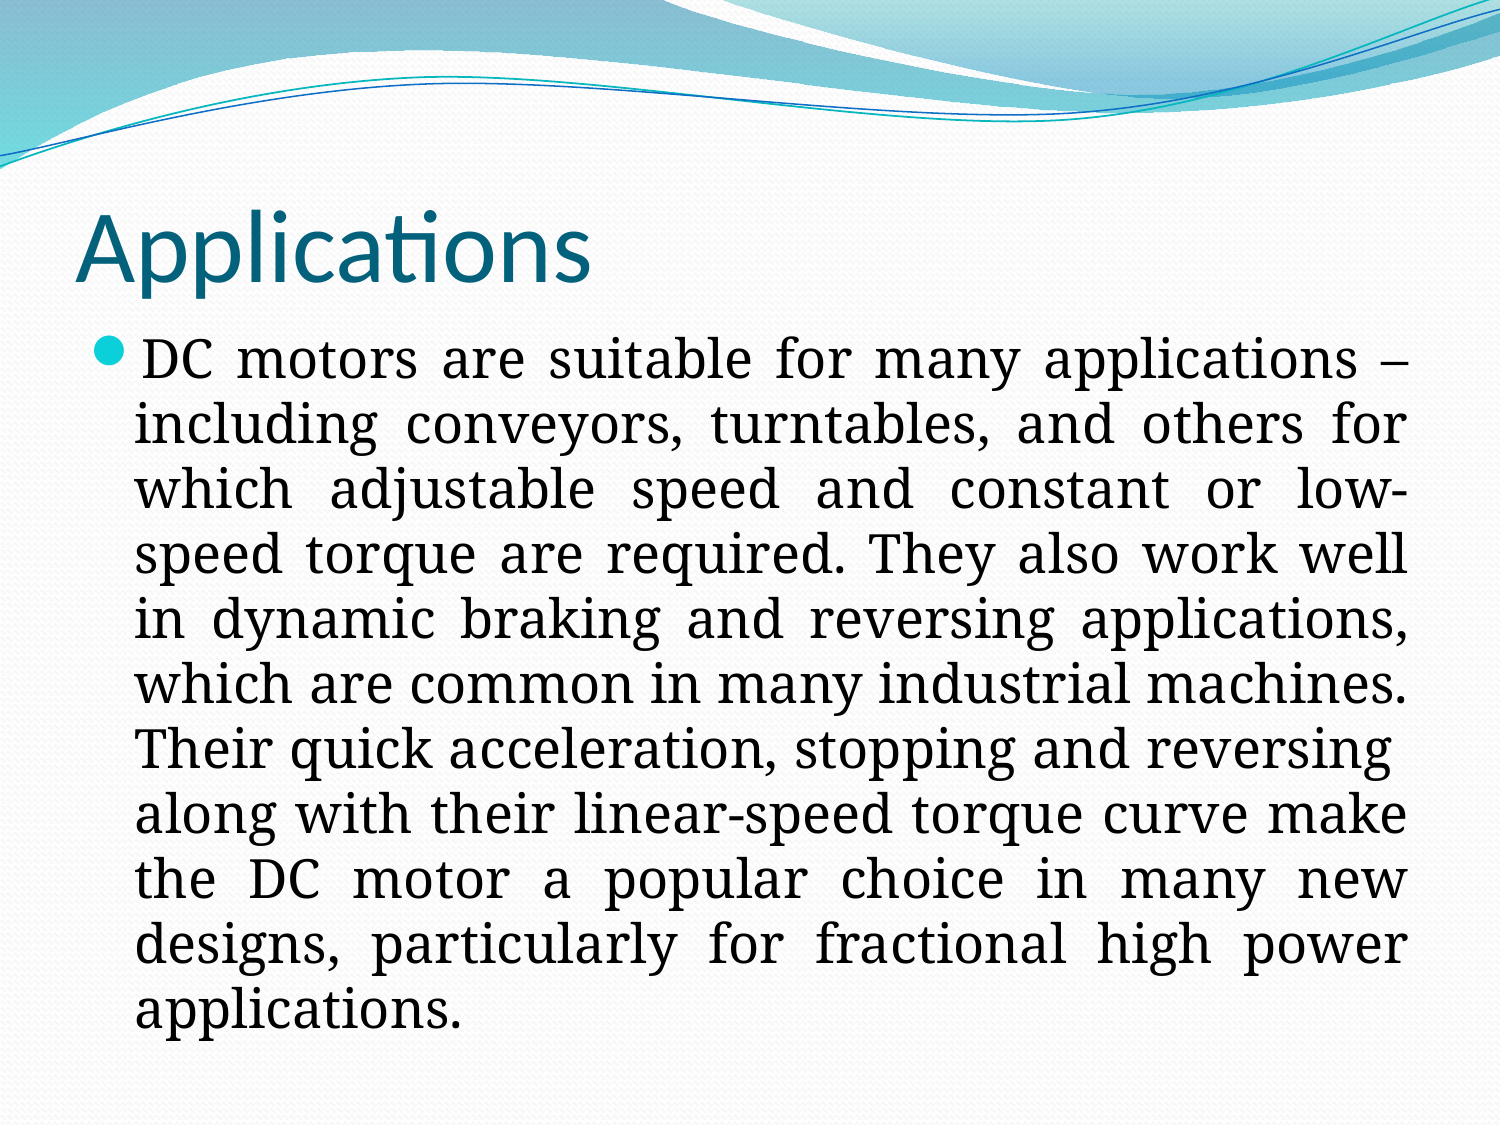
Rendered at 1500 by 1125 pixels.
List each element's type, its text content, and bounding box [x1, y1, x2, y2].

list DC motors are suitable for many applications – including conveyors, turntables, and others for which adjustable speed and constant or low-speed torque are required. They also work well in dynamic braking and reversing applications, which are common in many industrial machines. Their quick acceleration, stopping and reversing along with their linear-speed torque curve make the DC motor a popular choice in many new designs, particularly for fractional high power applications. [75, 317, 1425, 1038]
title Applications [75, 115, 1425, 303]
